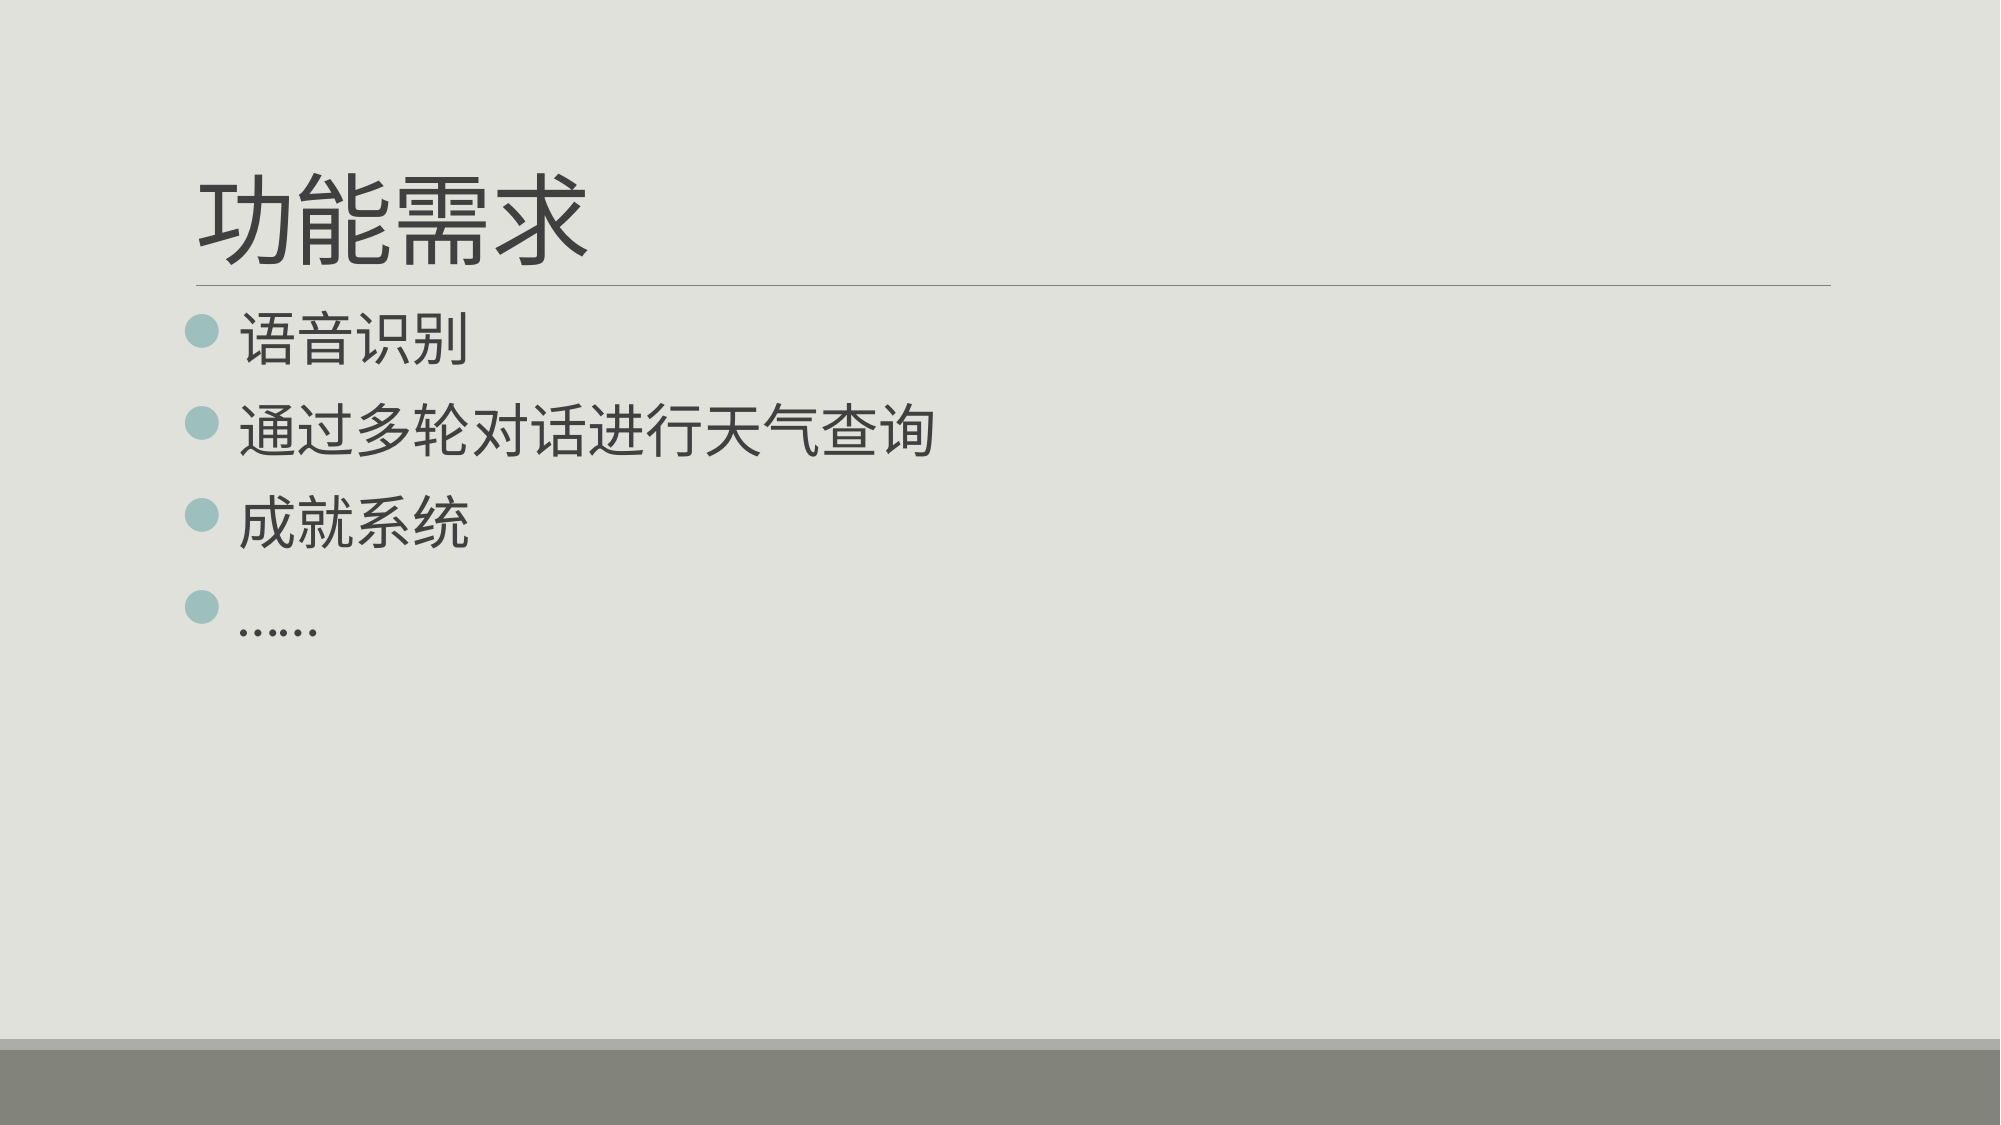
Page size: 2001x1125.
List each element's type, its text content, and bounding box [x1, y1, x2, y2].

title 功能需求 [180, 47, 1830, 285]
list 语音识别 通过多轮对话进行天气查询 成就系统 …… [180, 302, 1830, 963]
